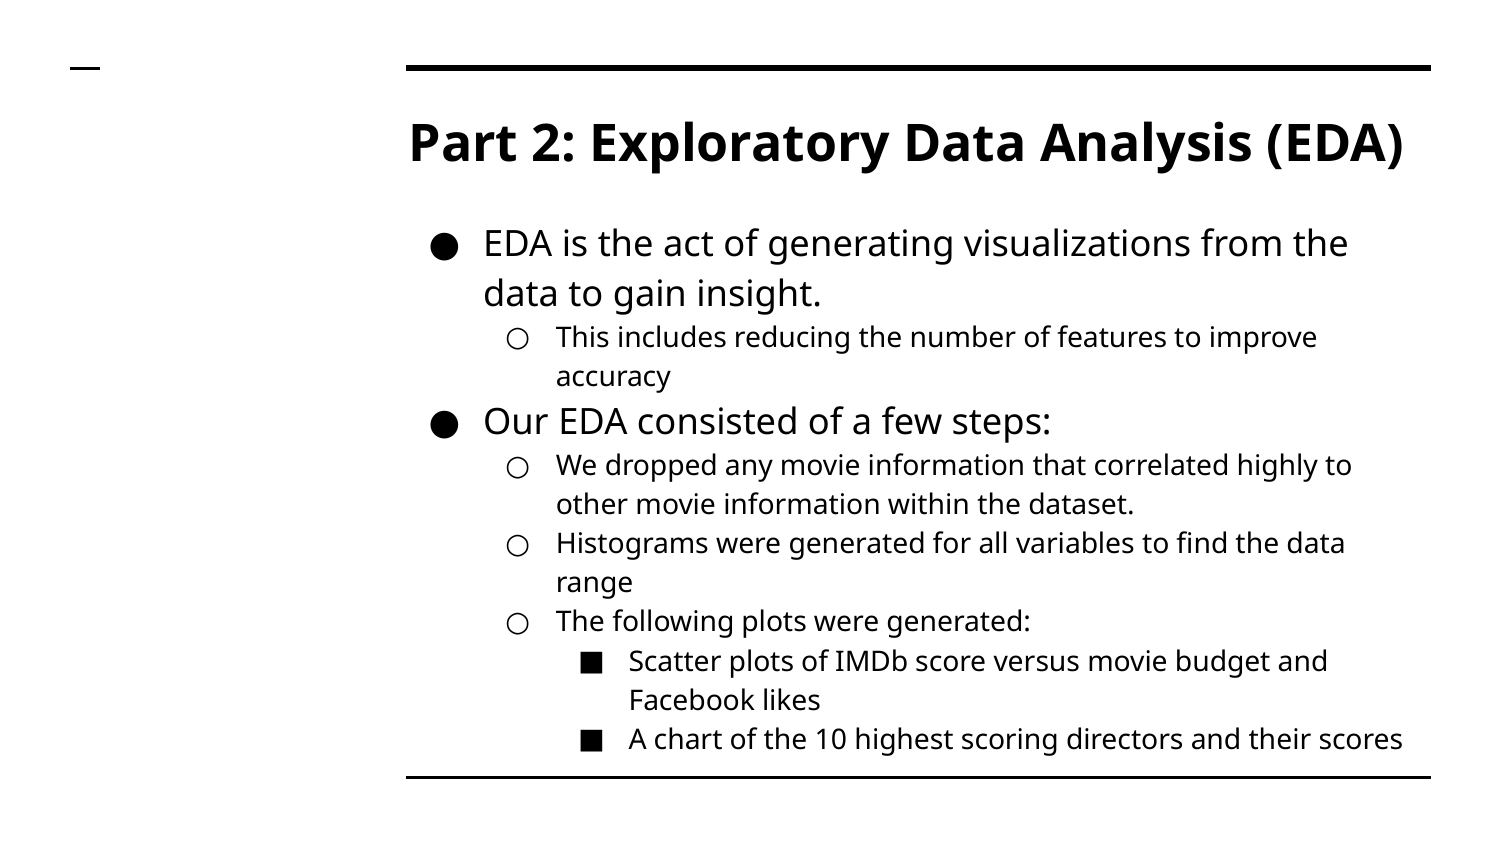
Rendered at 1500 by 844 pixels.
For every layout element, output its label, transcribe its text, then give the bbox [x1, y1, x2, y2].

list EDA is the act of generating visualizations from the data to gain insight. This includes reducing the number of features to improve accuracy Our EDA consisted of a few steps: We dropped any movie information that correlated highly to other movie information within the dataset. Histograms were generated for all variables to find the data range The following plots were generated: Scatter plots of IMDb score versus movie budget and Facebook likes A chart of the 10 highest scoring directors and their scores [395, 198, 1433, 793]
title Part 2: Exploratory Data Analysis (EDA) [393, 94, 1465, 199]
